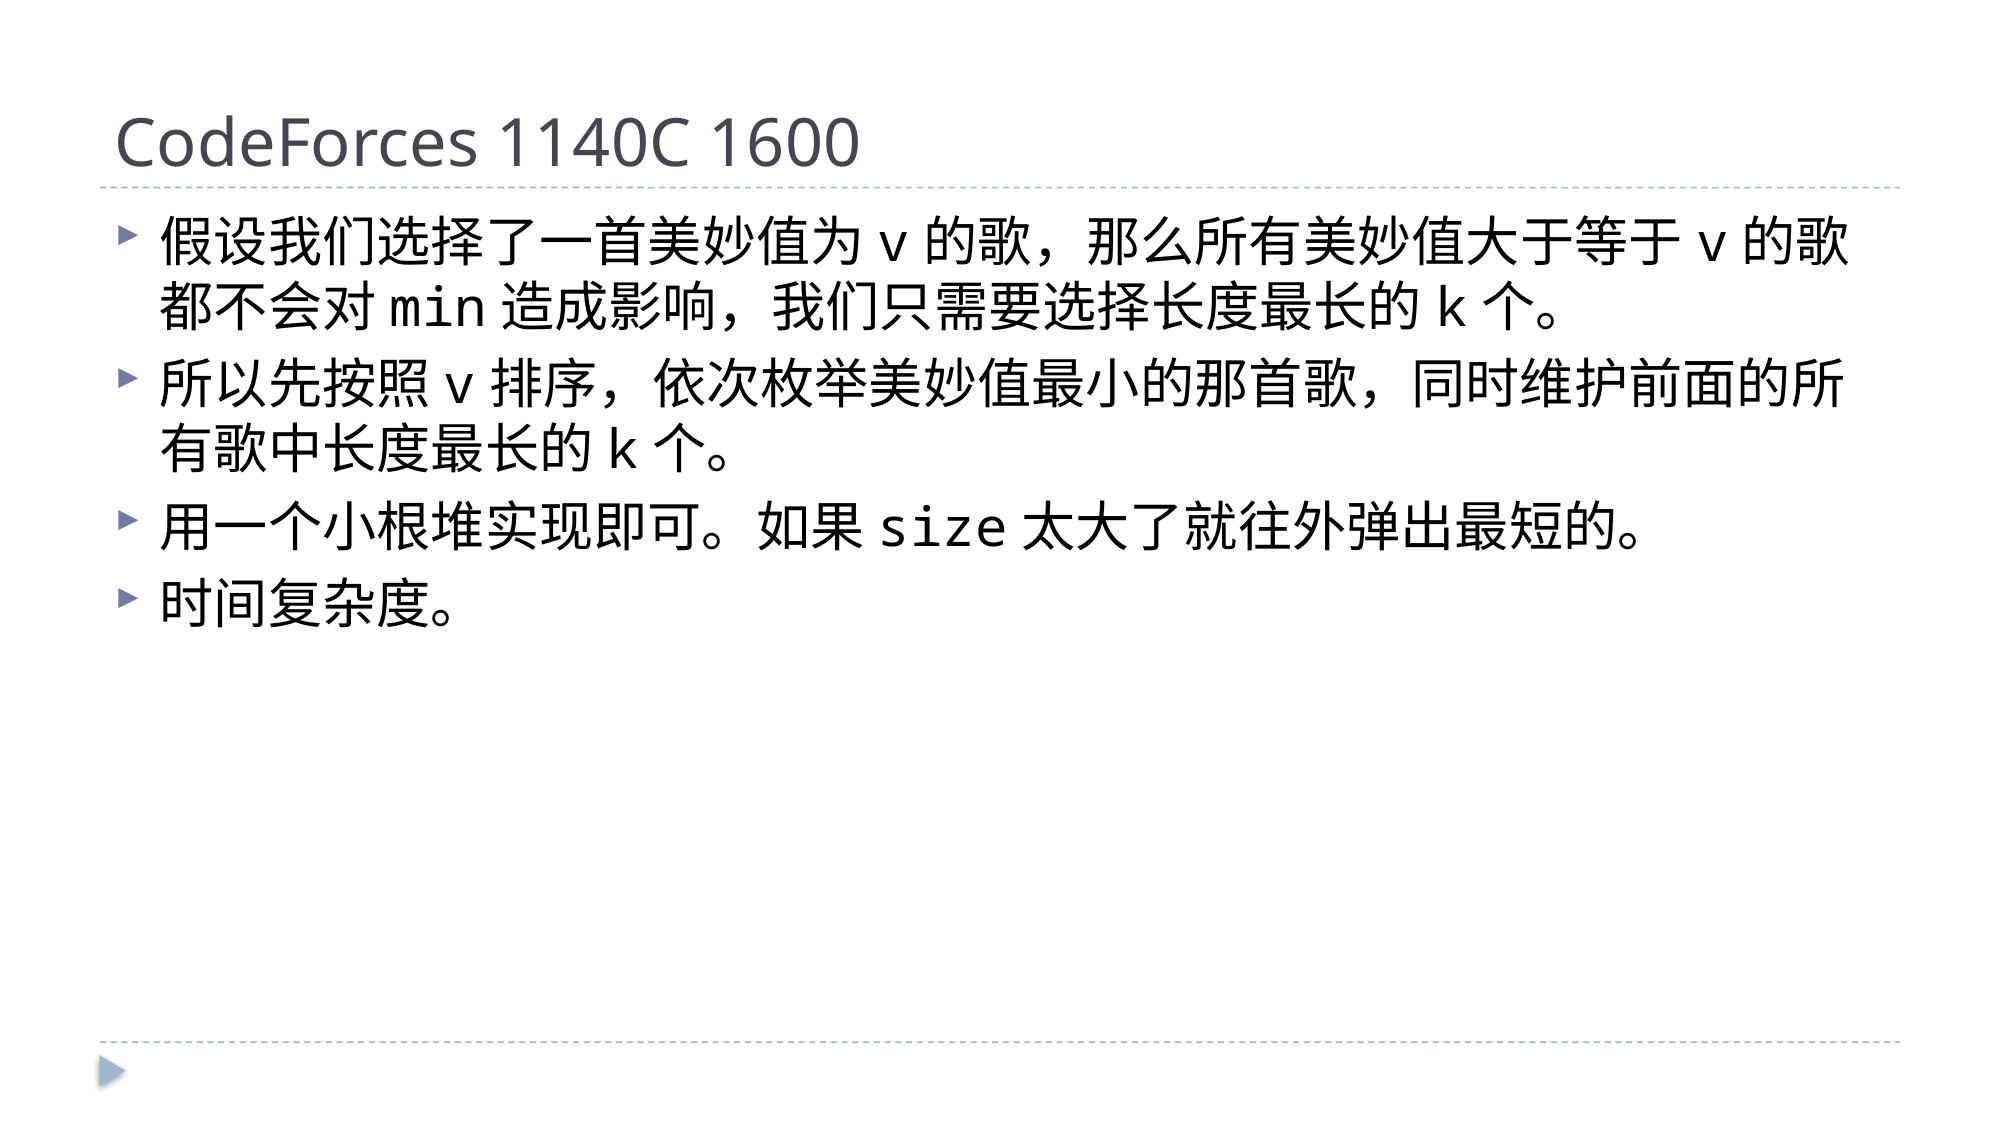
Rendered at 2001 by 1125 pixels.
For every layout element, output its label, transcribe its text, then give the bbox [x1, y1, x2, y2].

title CodeForces 1140C 1600 [99, 24, 1900, 188]
